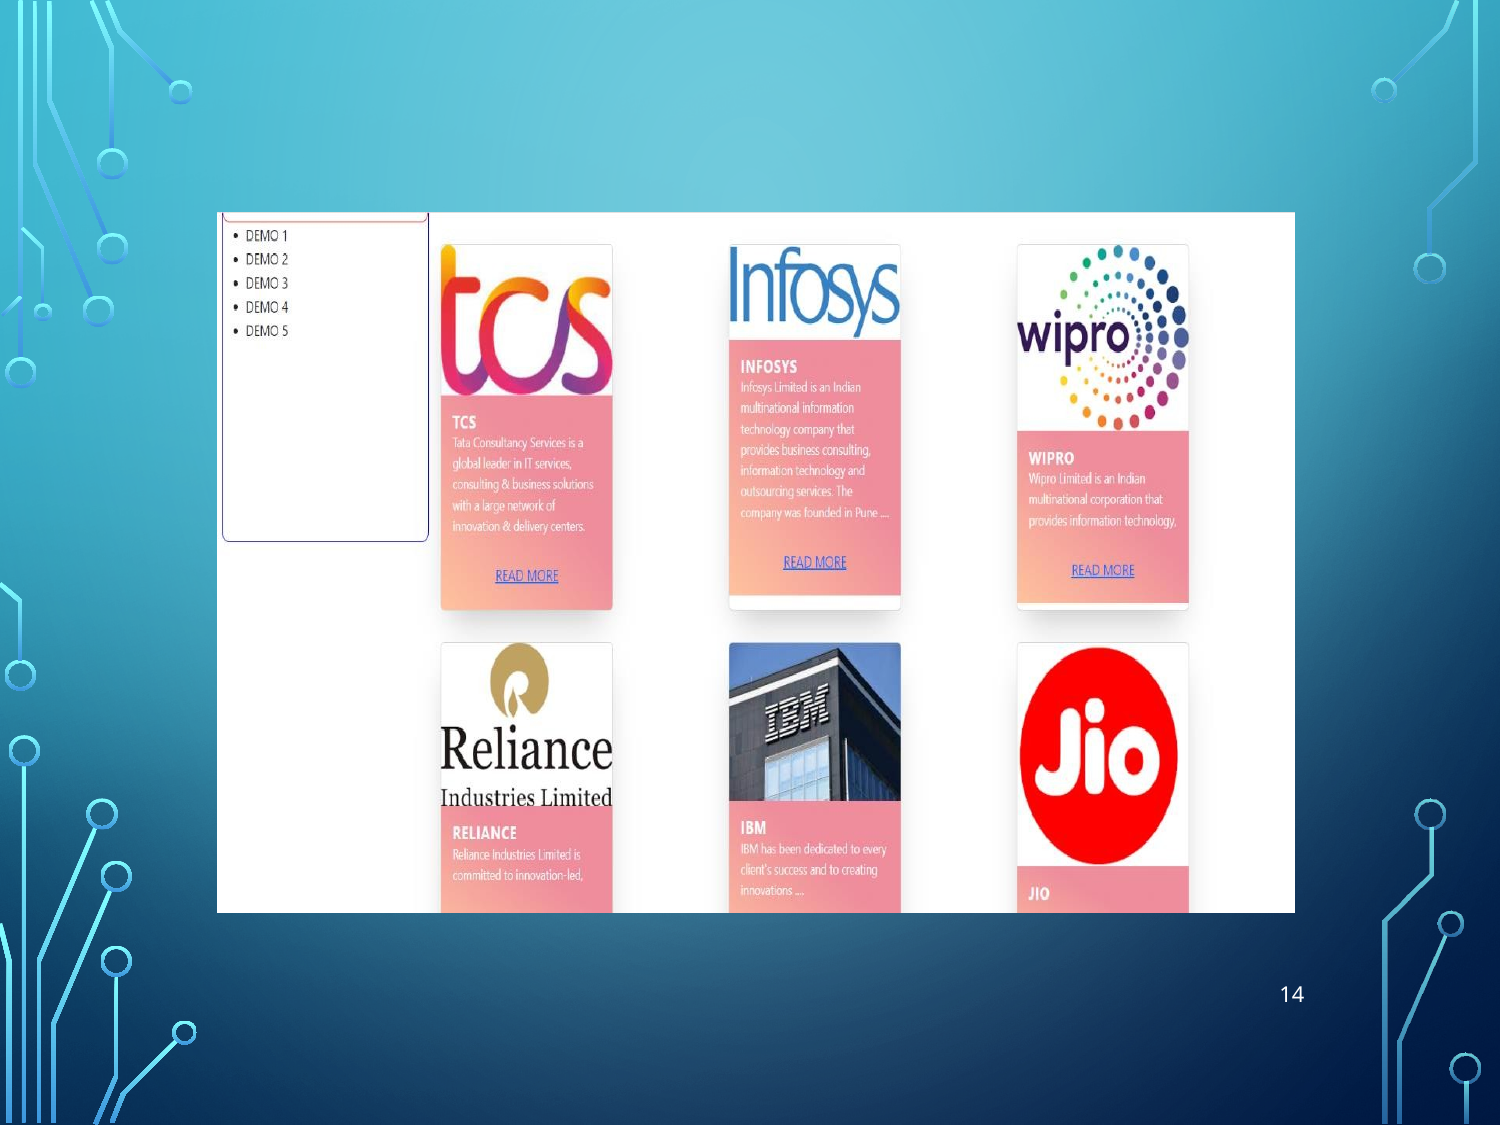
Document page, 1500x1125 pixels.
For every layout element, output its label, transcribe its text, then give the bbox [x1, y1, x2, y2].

slide_number 14 [1264, 965, 1360, 1025]
picture [216, 212, 1296, 913]
